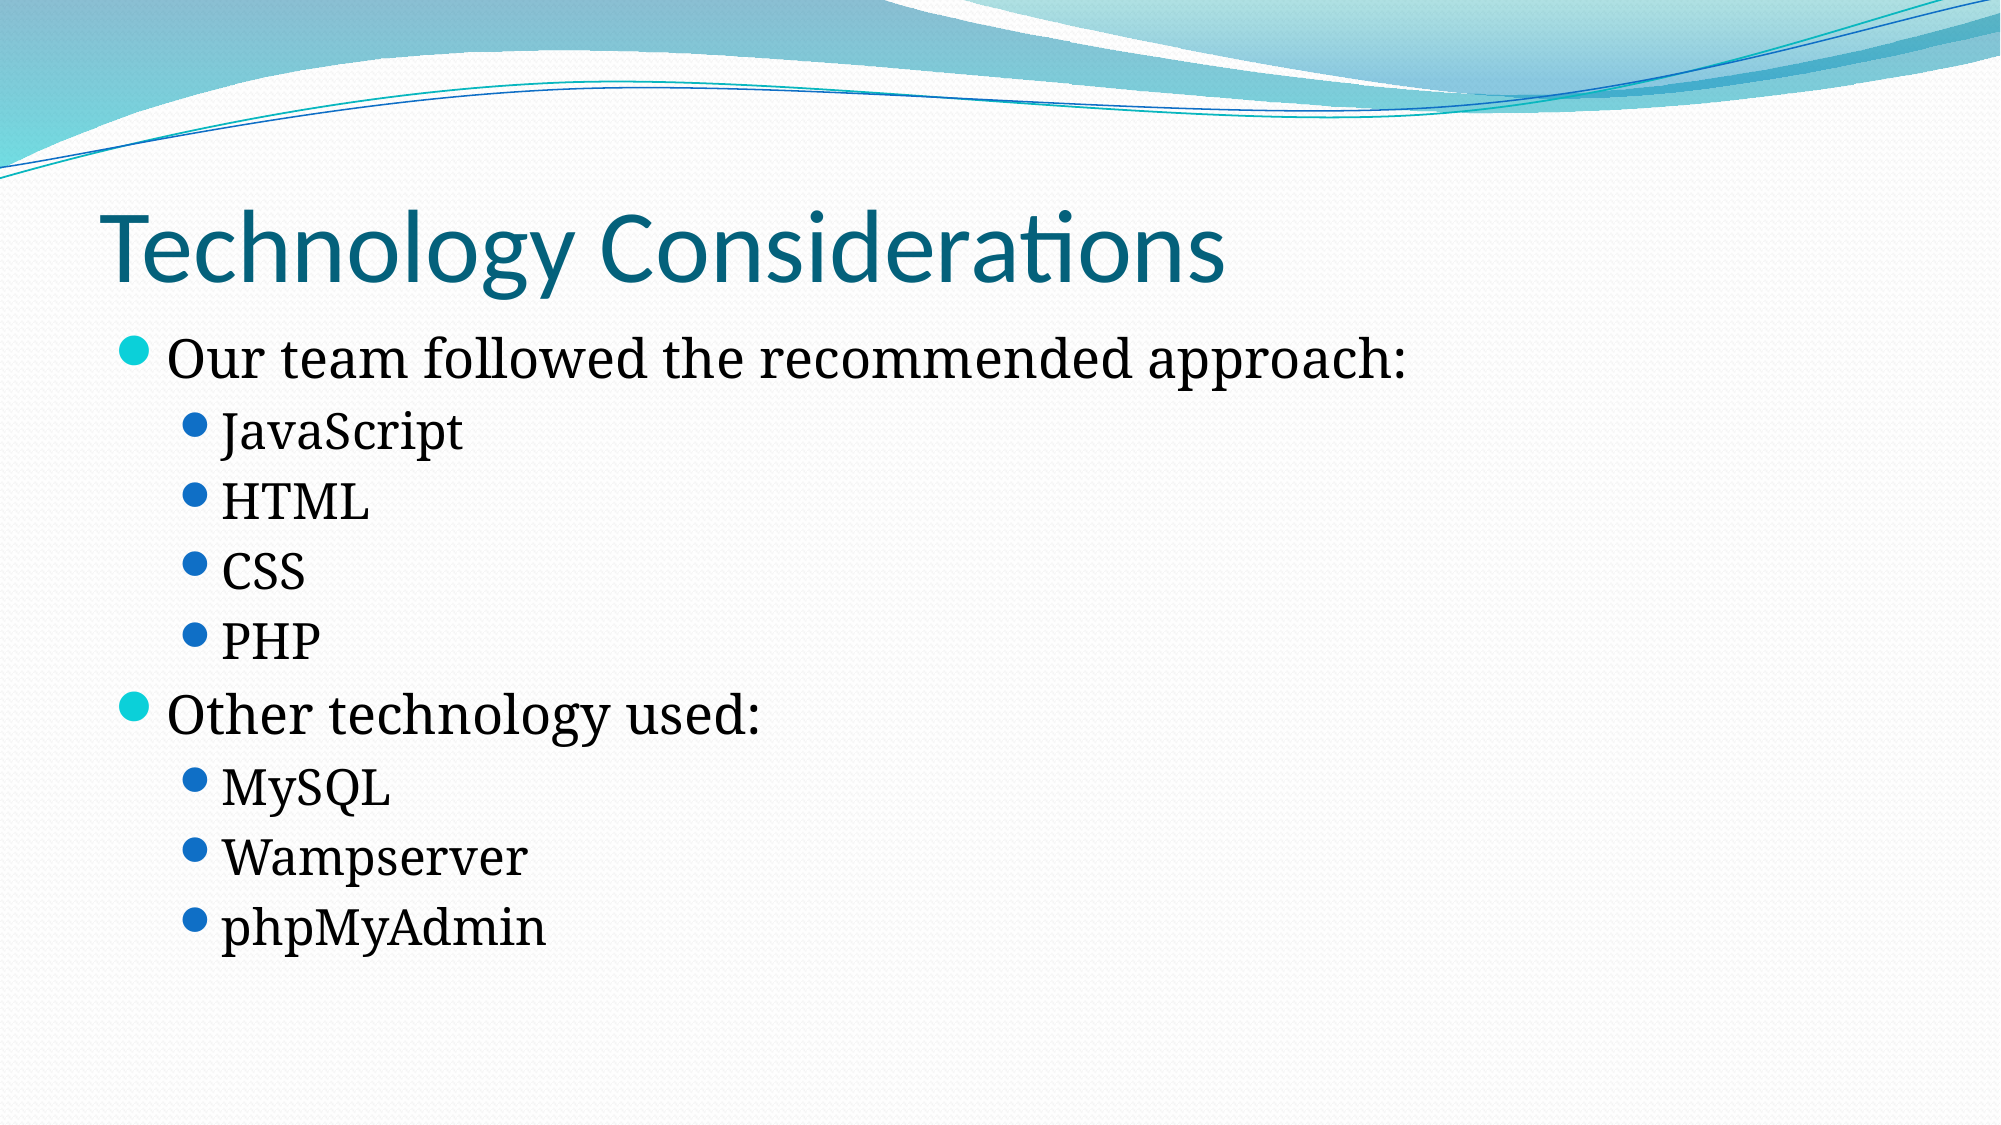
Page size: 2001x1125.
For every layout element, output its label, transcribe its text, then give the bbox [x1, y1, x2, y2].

list Our team followed the recommended approach: JavaScript HTML CSS PHP Other technology used: MySQL Wampserver phpMyAdmin [99, 317, 1900, 1038]
title Technology Considerations [99, 115, 1900, 303]
